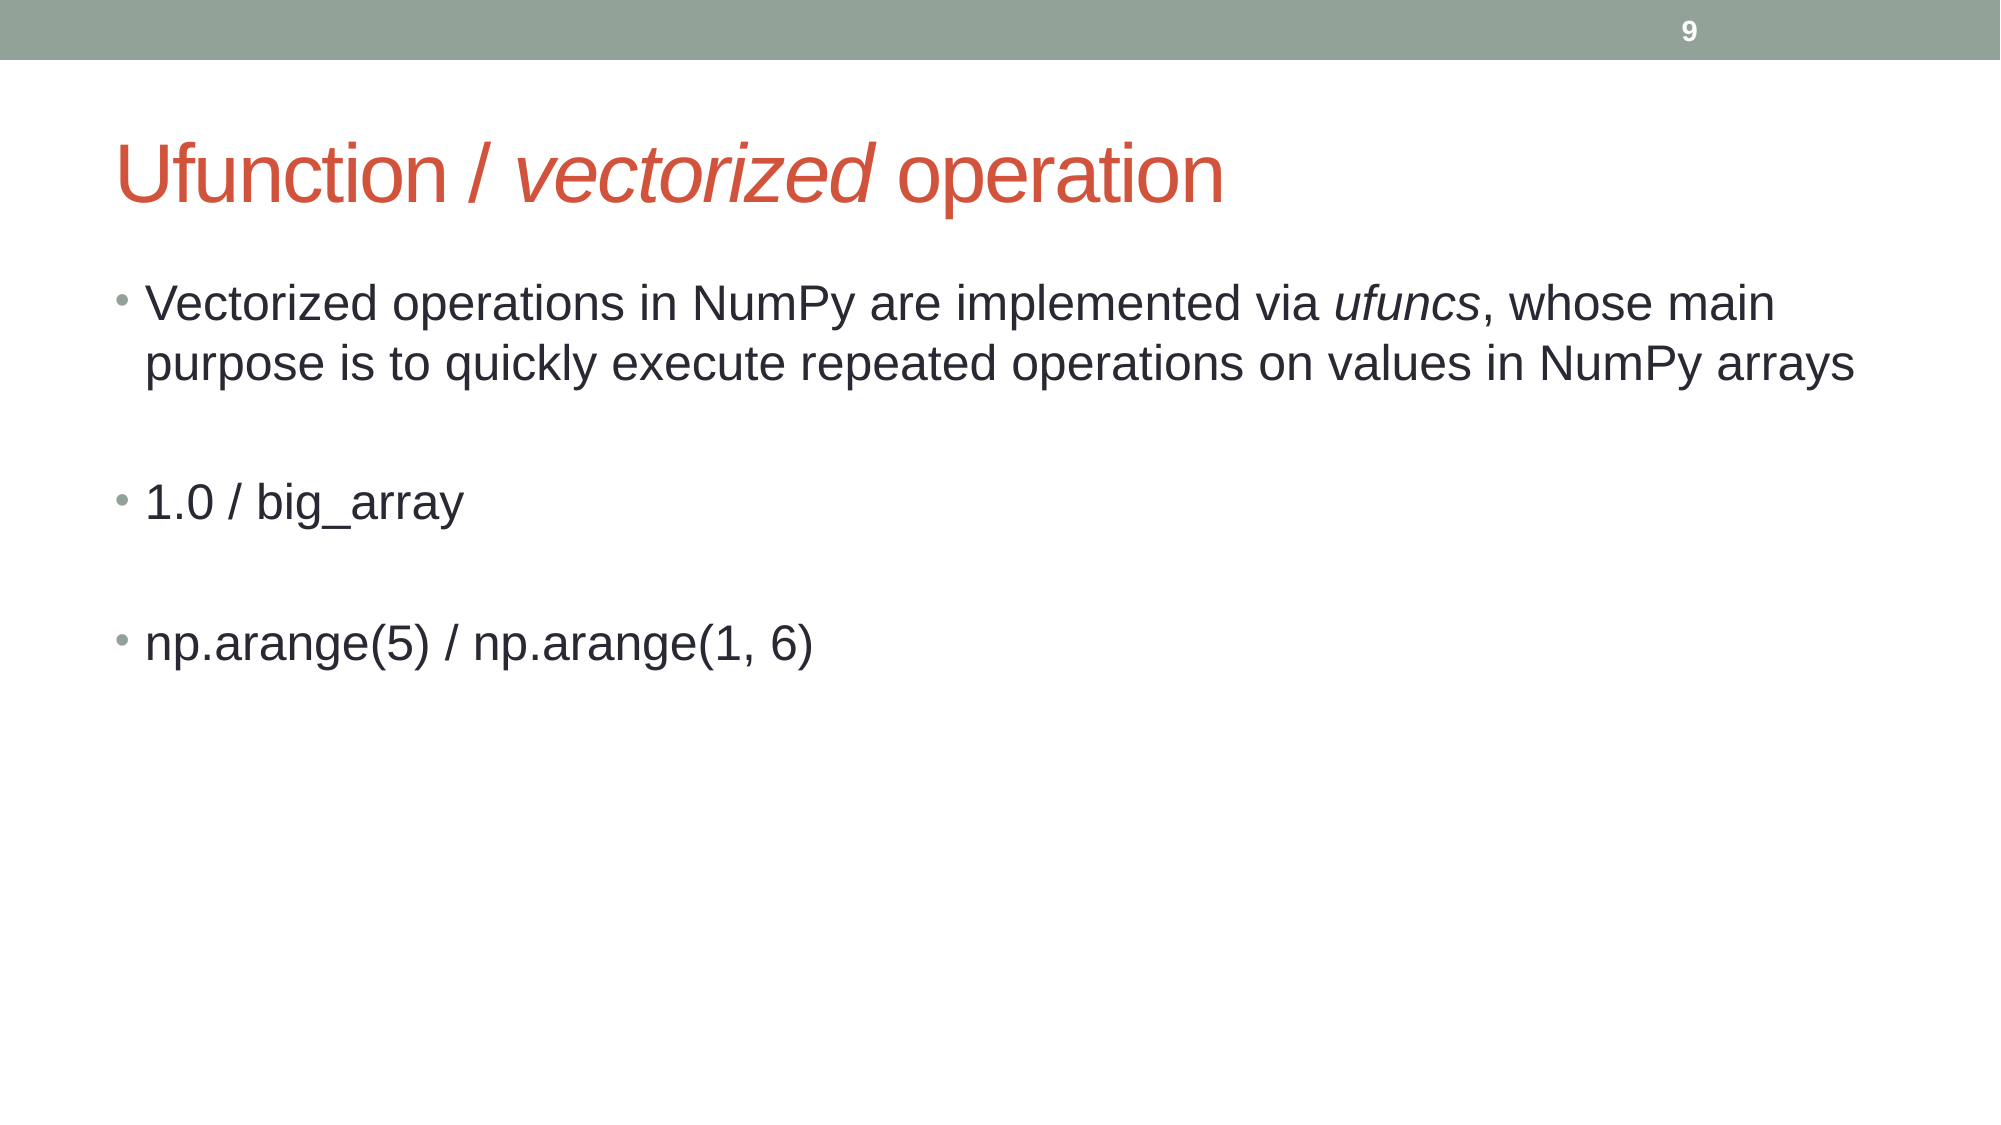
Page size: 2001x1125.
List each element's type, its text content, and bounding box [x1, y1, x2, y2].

list Vectorized operations in NumPy are implemented via ufuncs, whose main purpose is to quickly execute repeated operations on values in NumPy arrays 1.0 / big_array np.arange(5) / np.arange(1, 6) [99, 262, 1900, 1063]
title Ufunction / vectorized operation [99, 87, 1900, 250]
slide_number 9 [1666, 3, 1900, 57]
